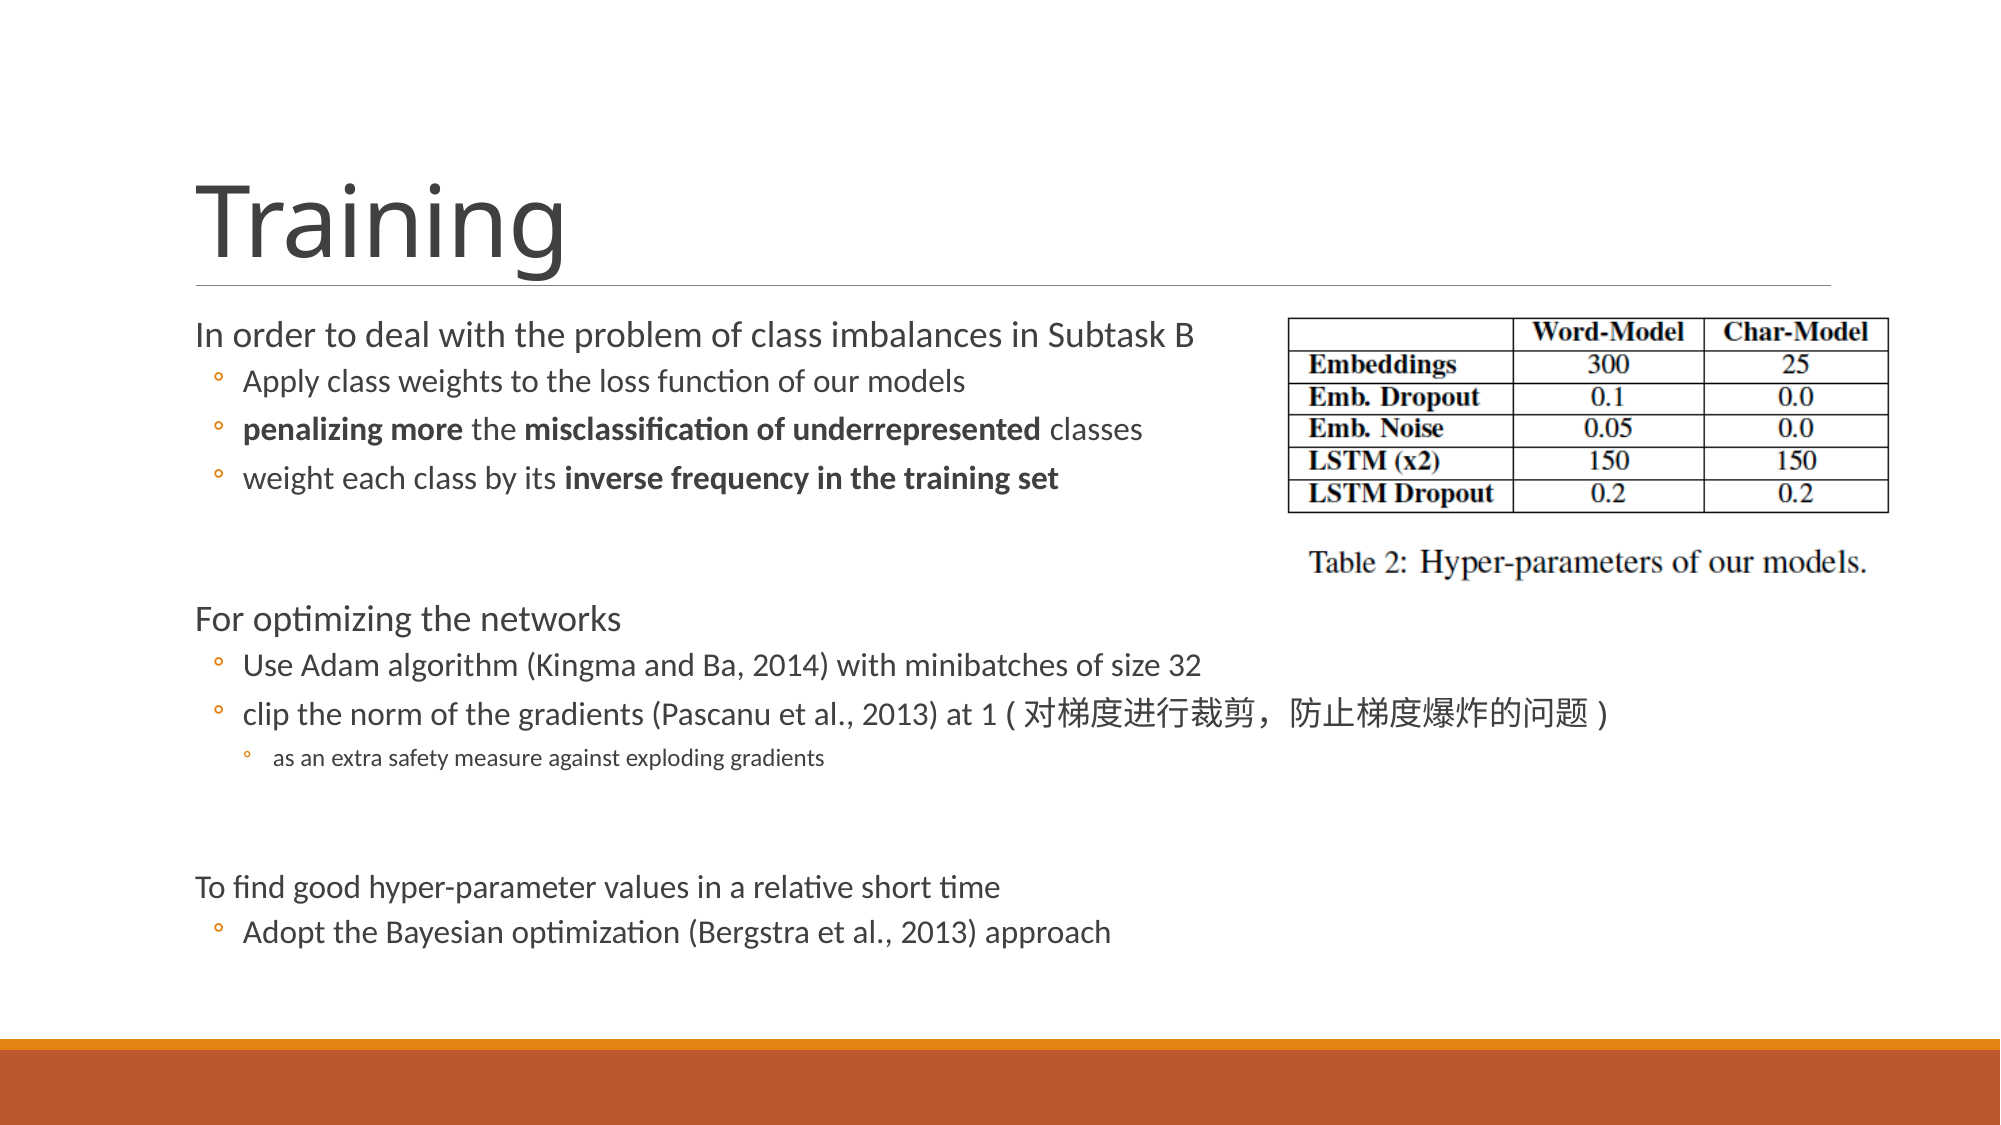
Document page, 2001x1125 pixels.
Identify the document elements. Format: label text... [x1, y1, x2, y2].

picture [1279, 306, 1900, 592]
title Training [180, 47, 1830, 285]
list In order to deal with the problem of class imbalances in Subtask B Apply class weights to the loss function of our models penalizing more the misclassification of underrepresented classes weight each class by its inverse frequency in the training set For optimizing the networks Use Adam algorithm (Kingma and Ba, 2014) with minibatches of size 32 clip the norm of the gradients (Pascanu et al., 2013) at 1 (对梯度进行裁剪，防止梯度爆炸的问题) as an extra safety measure against exploding gradients To find good hyper-parameter values in a relative short time Adopt the Bayesian optimization (Bergstra et al., 2013) approach [180, 307, 1830, 968]
